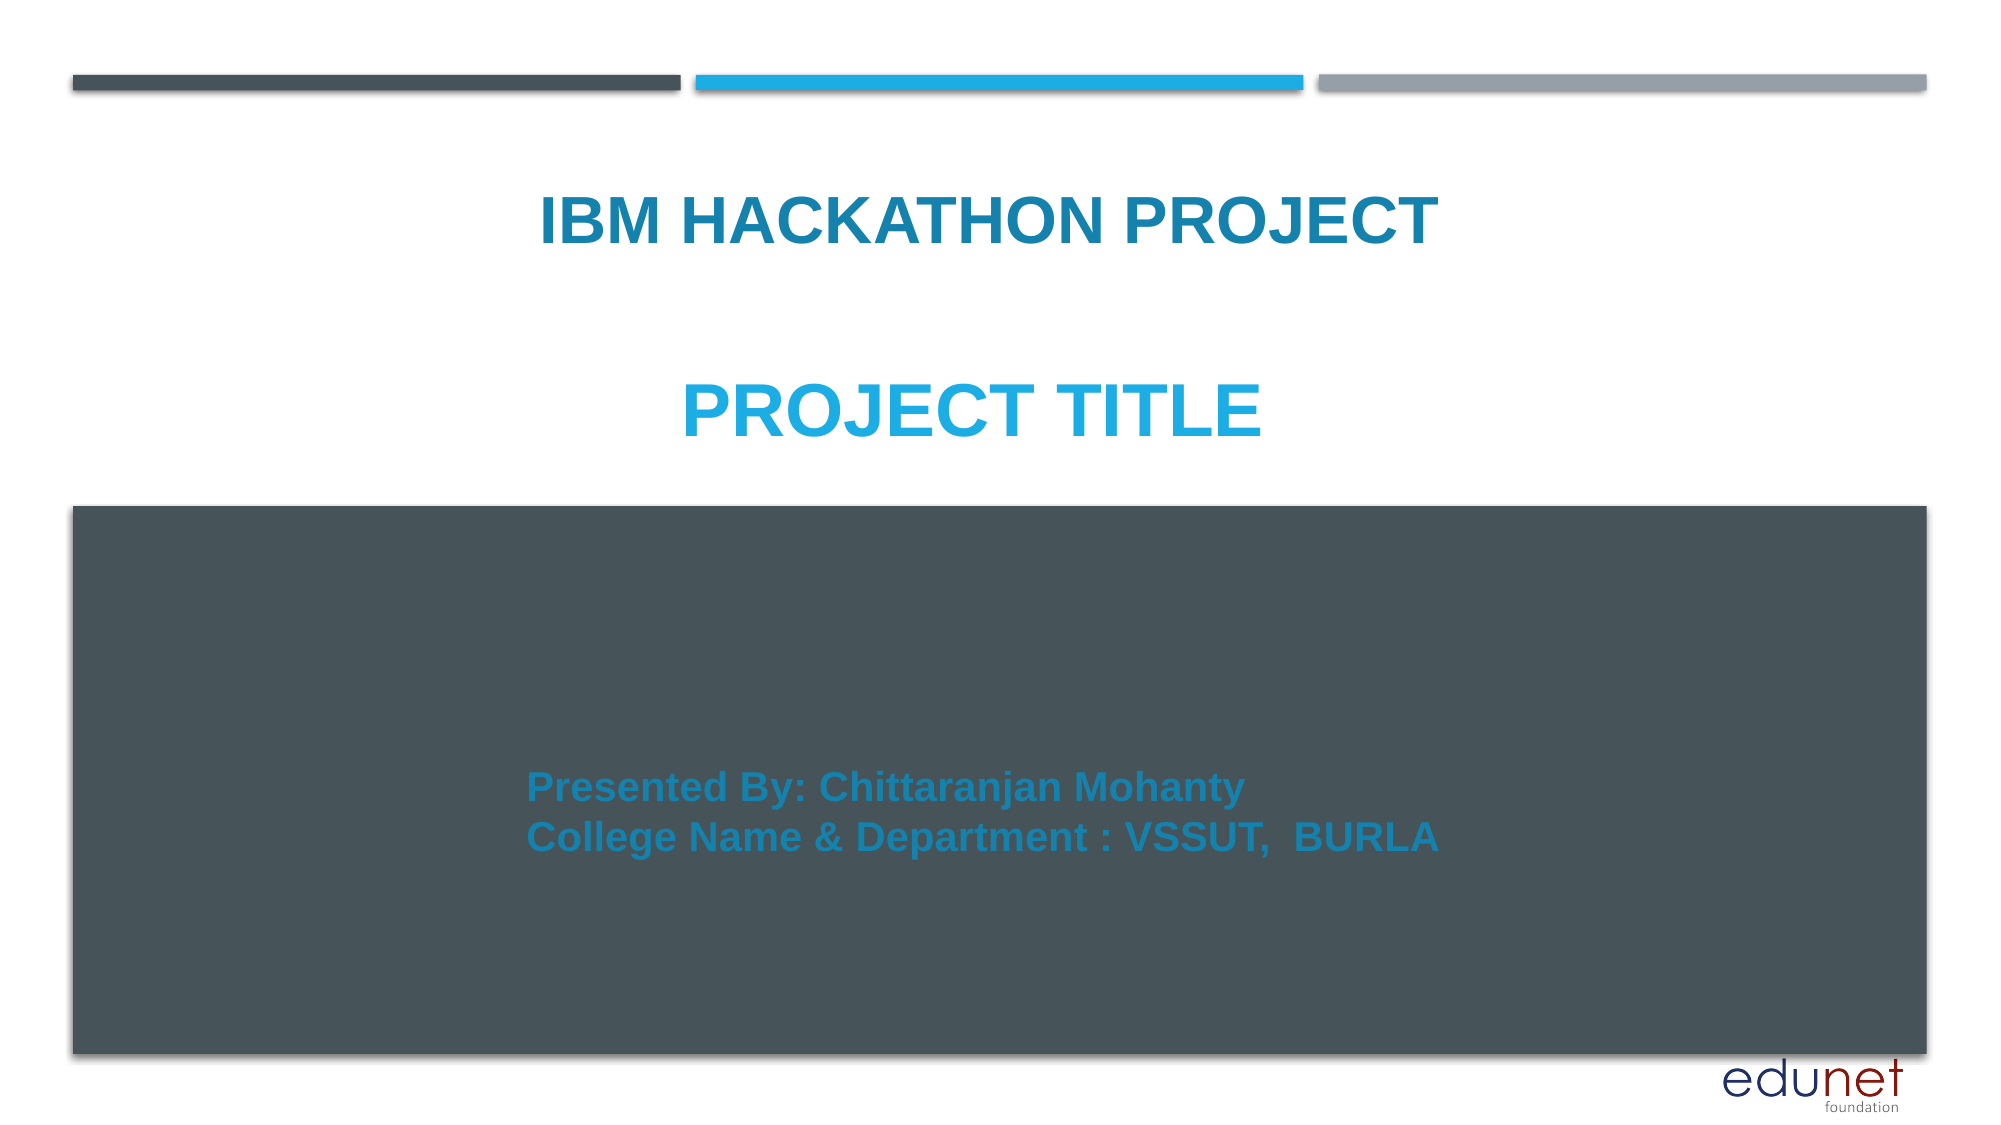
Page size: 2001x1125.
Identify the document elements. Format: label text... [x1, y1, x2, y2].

text_box Presented By: Chittaranjan Mohanty College Name & Department : VSSUT, BURLA [511, 752, 1821, 918]
title PROJECT TITLE [222, 298, 1723, 460]
picture [1719, 1056, 1905, 1116]
text_box IBM HACKATHON PROJECT [0, 169, 2000, 265]
